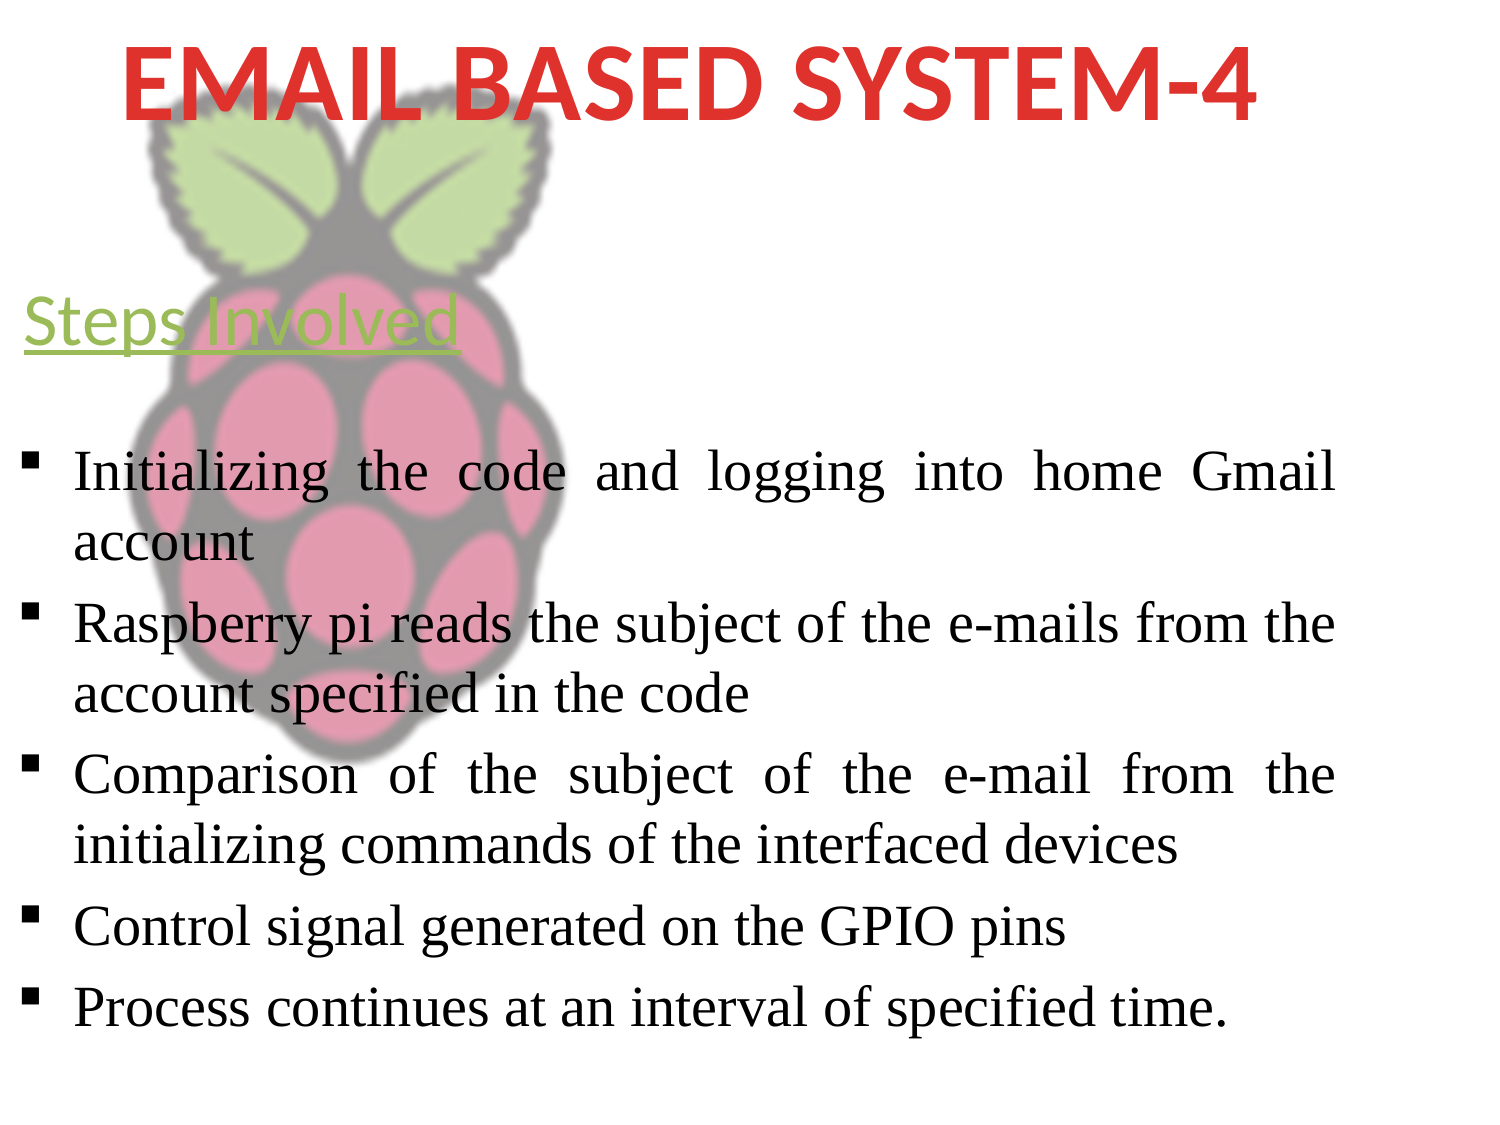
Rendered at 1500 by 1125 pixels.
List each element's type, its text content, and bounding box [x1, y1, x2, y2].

text_box EMAIL BASED SYSTEM-4 [105, 0, 1276, 150]
text_box Initializing the code and logging into home Gmail account Raspberry pi reads the subject of the e-mails from the account specified in the code Comparison of the subject of the e-mail from the initializing commands of the interfaced devices Control signal generated on the GPIO pins Process continues at an interval of specified time. [2, 425, 1353, 1125]
text_box Steps Involved [8, 262, 478, 368]
